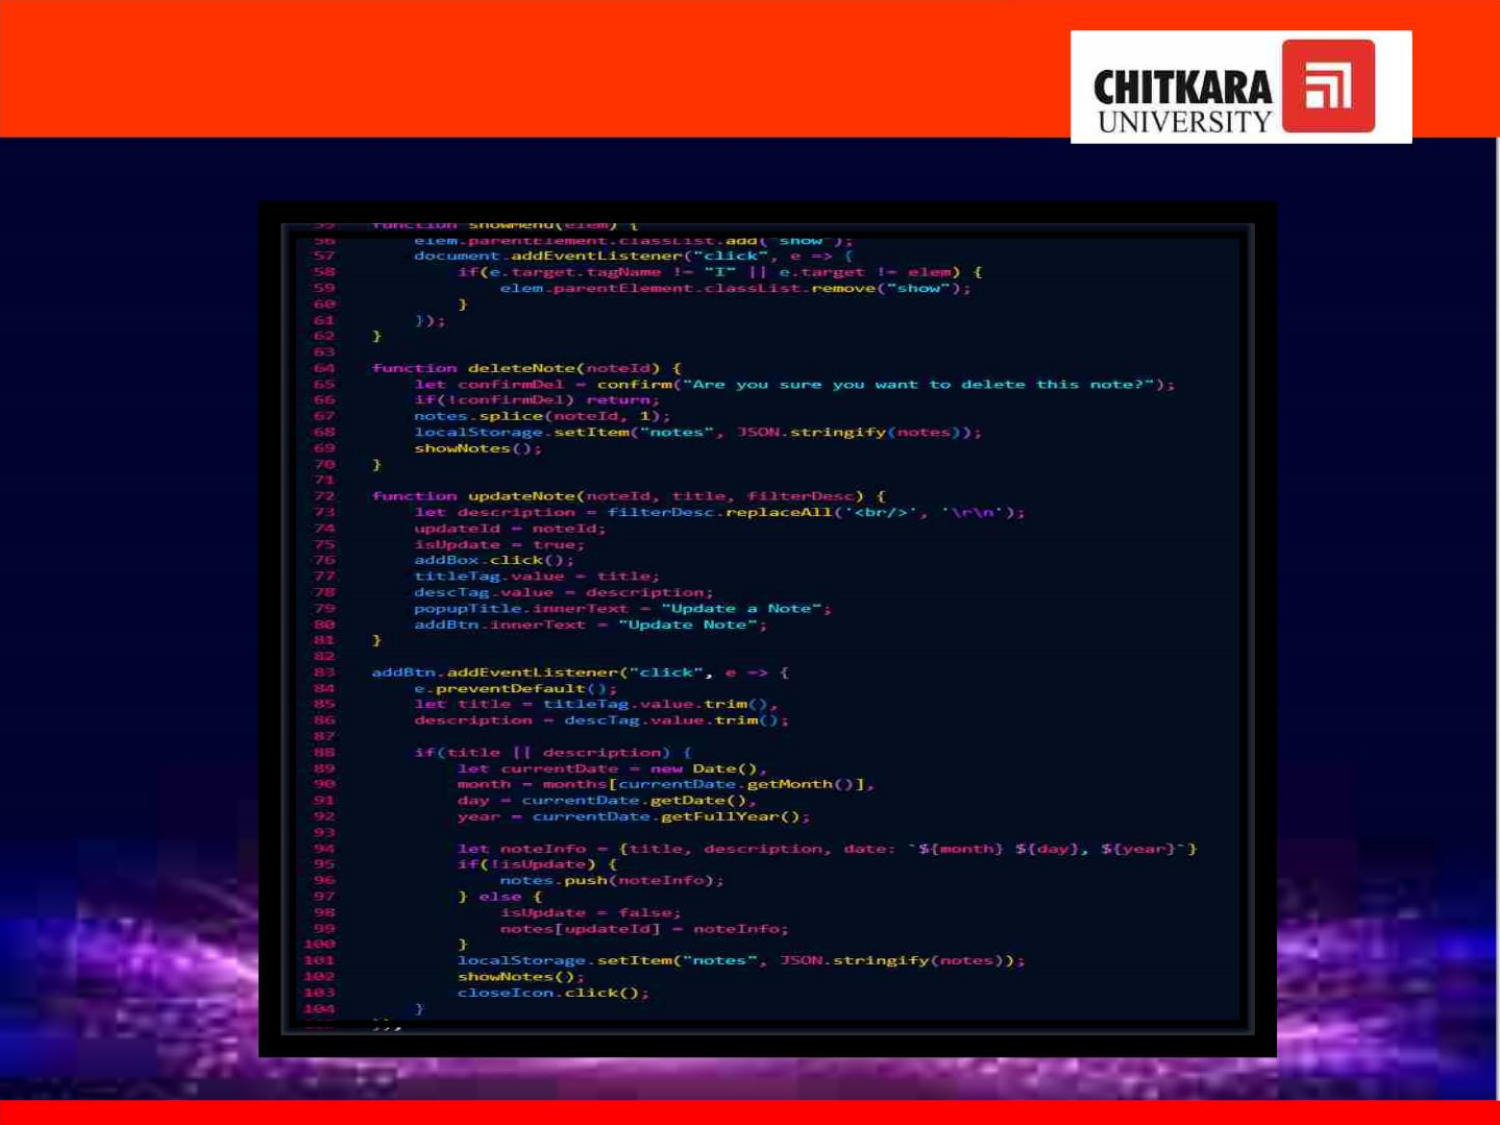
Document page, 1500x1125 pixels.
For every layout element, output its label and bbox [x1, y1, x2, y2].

text_box [0, 0, 1500, 1125]
